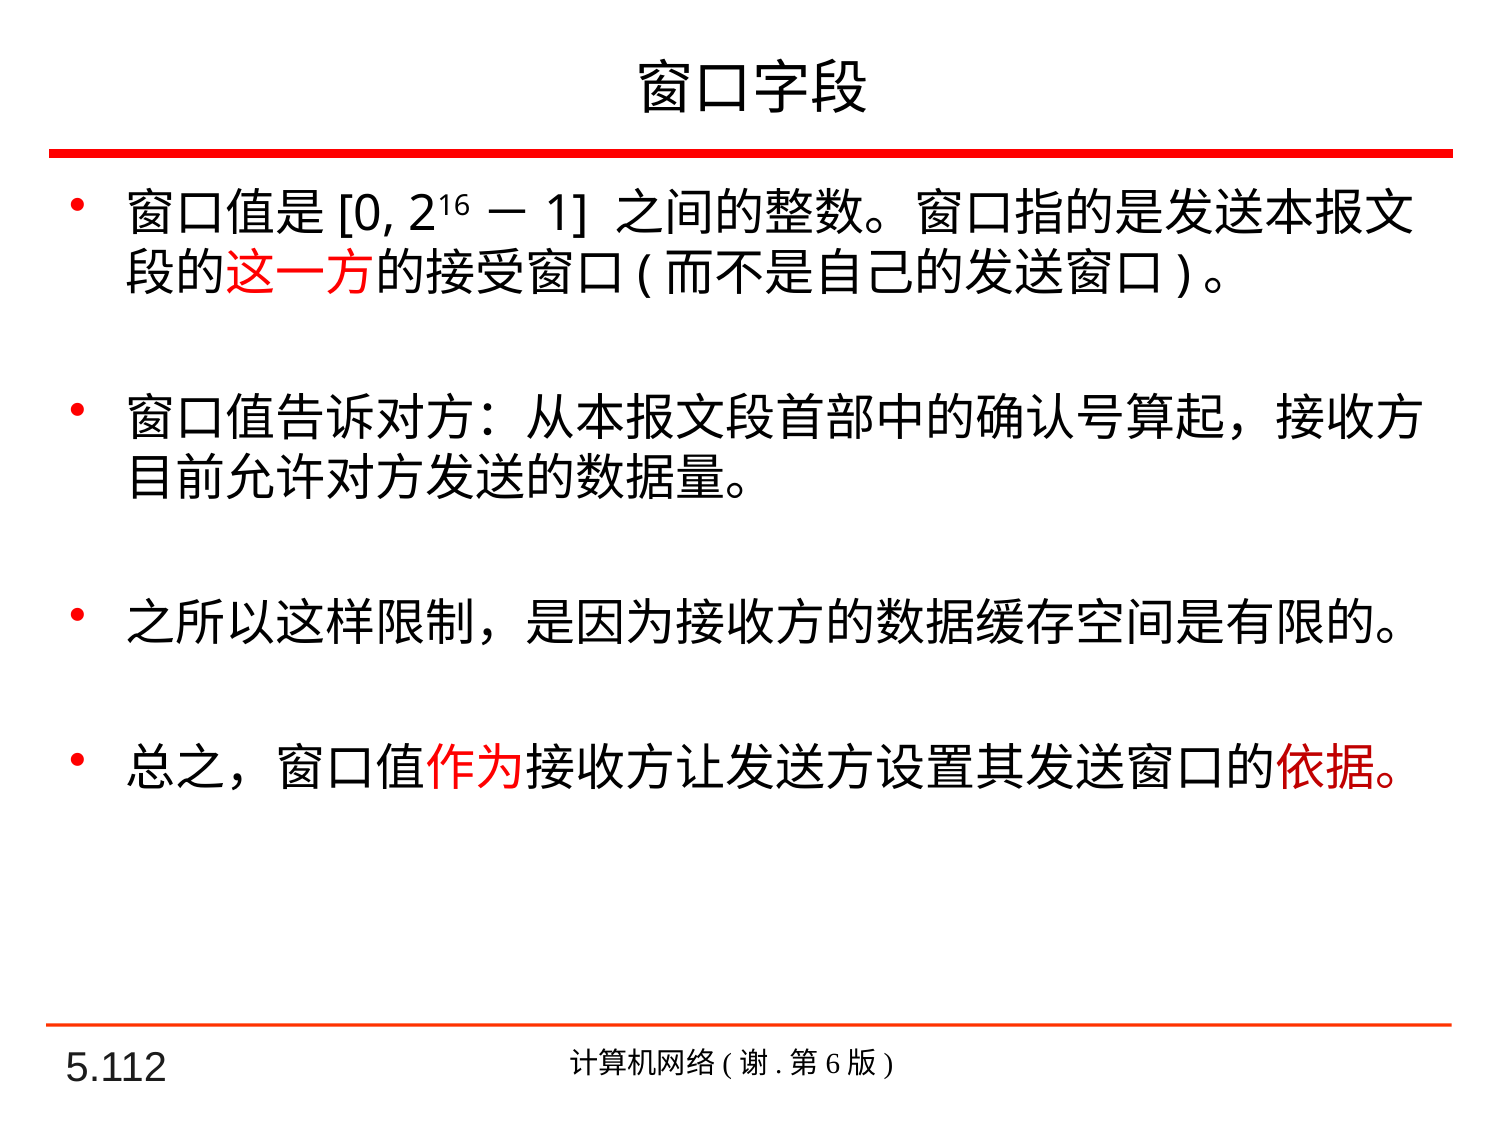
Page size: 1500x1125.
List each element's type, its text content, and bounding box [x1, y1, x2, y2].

title 窗口字段 [58, 33, 1447, 137]
list 窗口值是[0, 216－1] 之间的整数。窗口指的是发送本报文段的这一方的接受窗口(而不是自己的发送窗口)。 窗口值告诉对方：从本报文段首部中的确认号算起，接收方目前允许对方发送的数据量。 之所以这样限制，是因为接收方的数据缓存空间是有限的。 总之，窗口值作为接收方让发送方设置其发送窗口的依据。 [53, 172, 1447, 1014]
